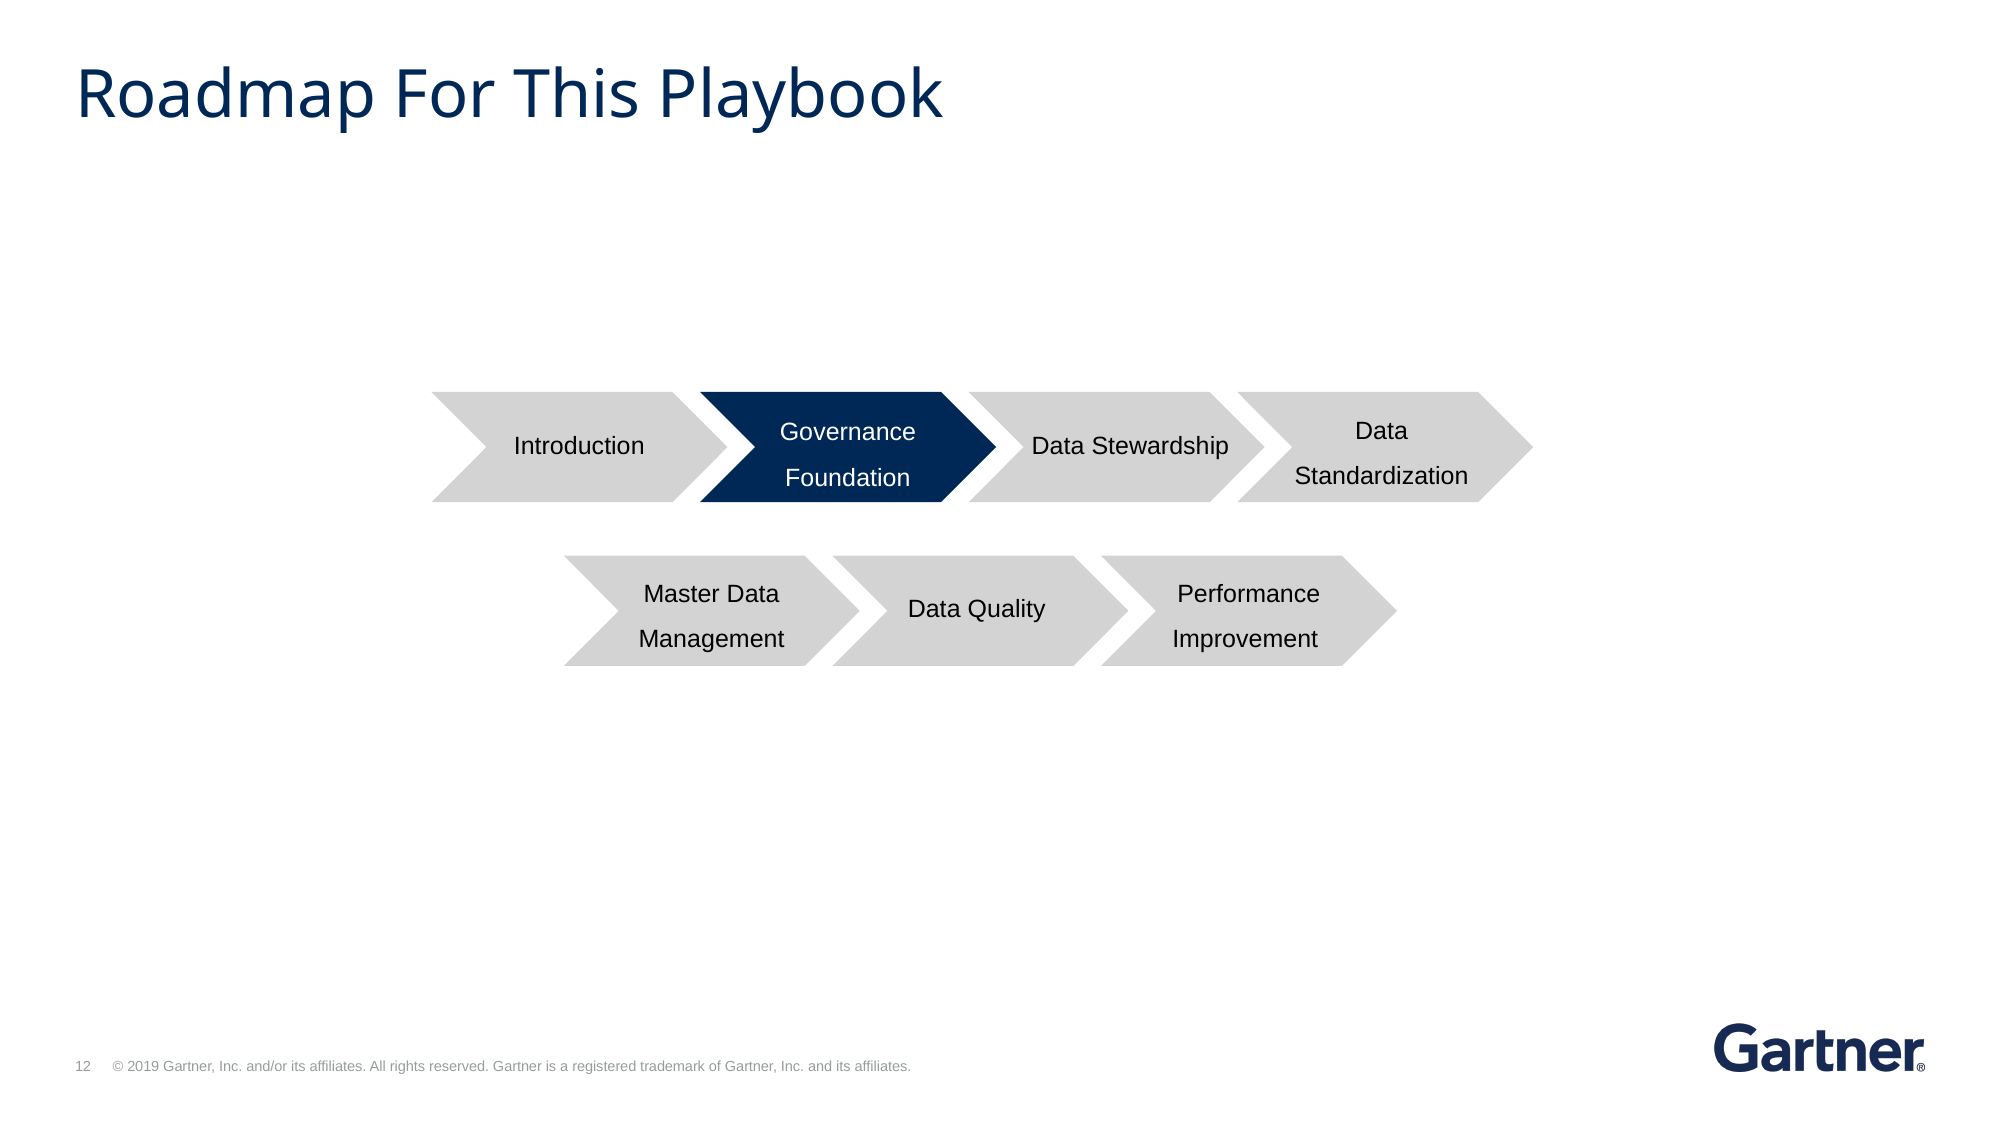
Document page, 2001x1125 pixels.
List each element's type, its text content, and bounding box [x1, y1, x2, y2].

picture [1714, 1023, 1925, 1072]
title Roadmap For This Playbook [75, 60, 1925, 133]
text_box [563, 555, 1397, 666]
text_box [431, 391, 1534, 503]
